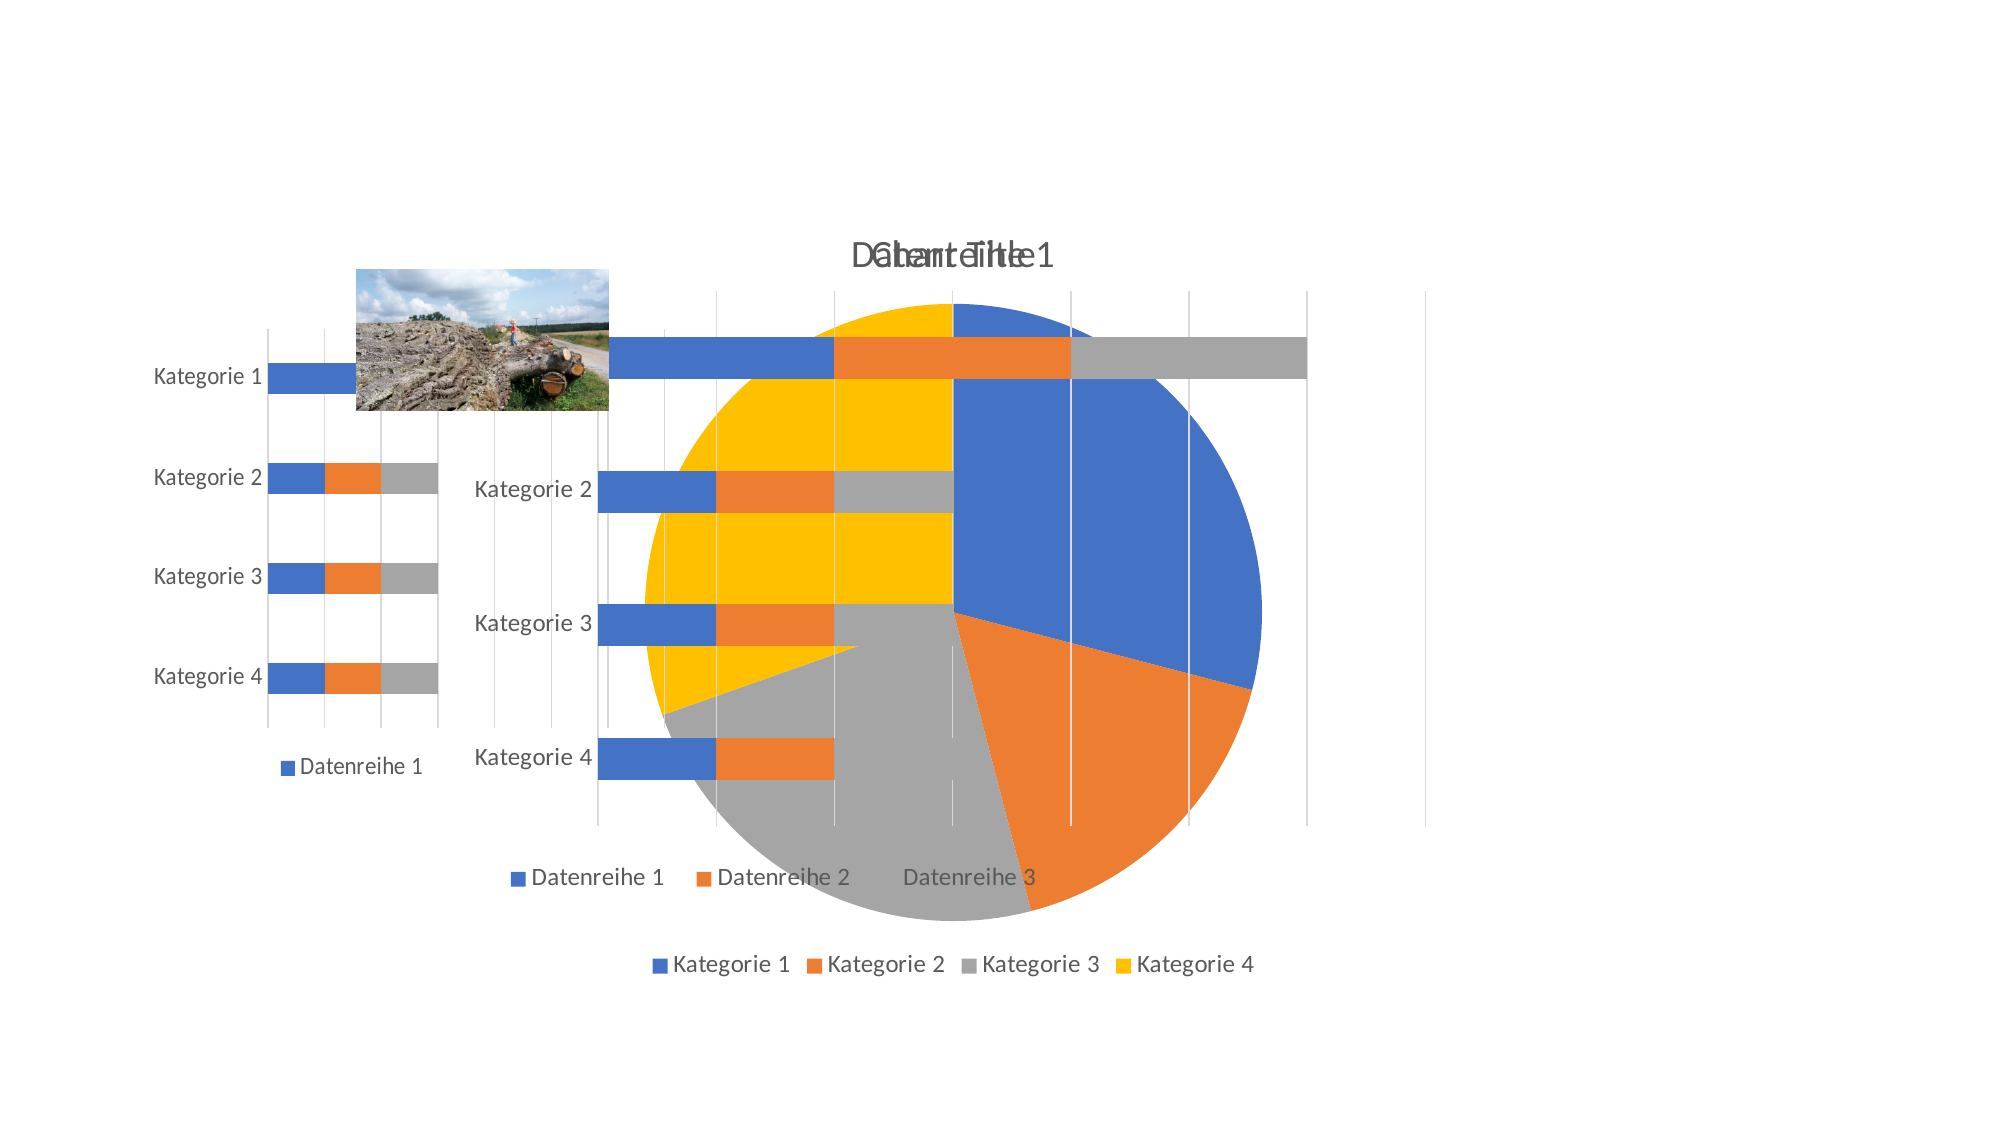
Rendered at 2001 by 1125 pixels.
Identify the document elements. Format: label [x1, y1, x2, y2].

chart [154, 202, 1461, 985]
picture [356, 269, 609, 411]
